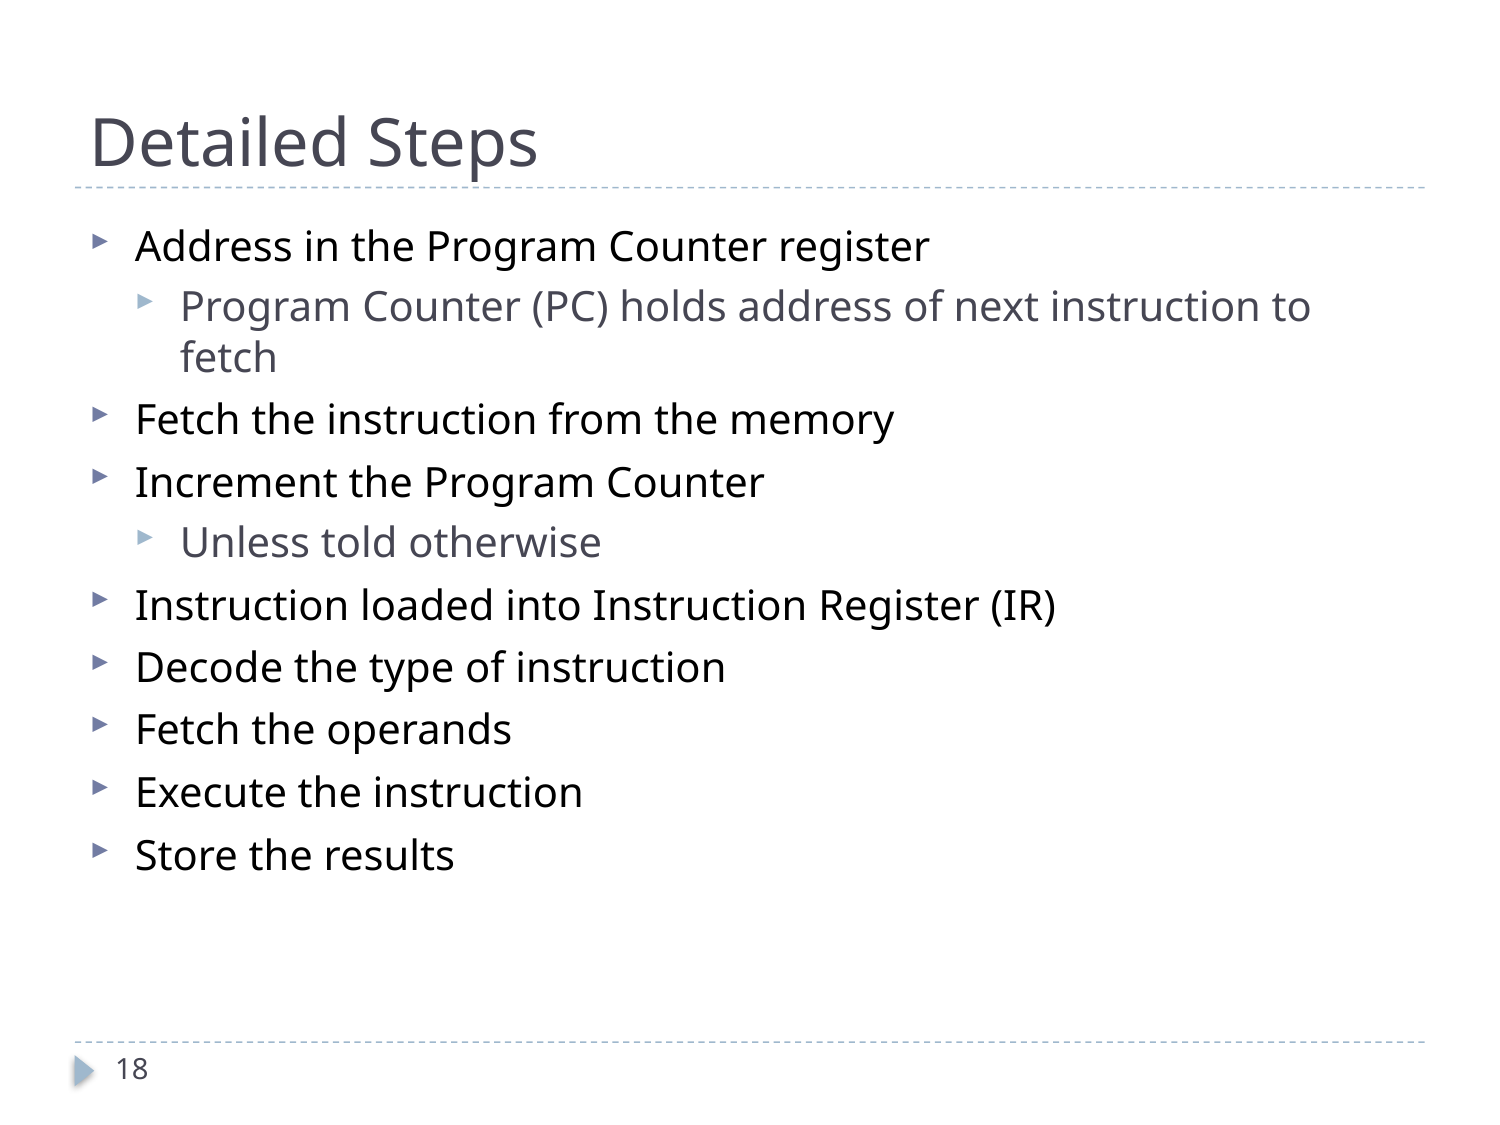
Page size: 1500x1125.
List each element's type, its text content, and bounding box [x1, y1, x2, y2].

title Detailed Steps [75, 24, 1425, 188]
slide_number 18 [100, 1042, 426, 1103]
list Address in the Program Counter register Program Counter (PC) holds address of next instruction to fetch Fetch the instruction from the memory Increment the Program Counter Unless told otherwise Instruction loaded into Instruction Register (IR) Decode the type of instruction Fetch the operands Execute the instruction Store the results [75, 212, 1425, 1010]
